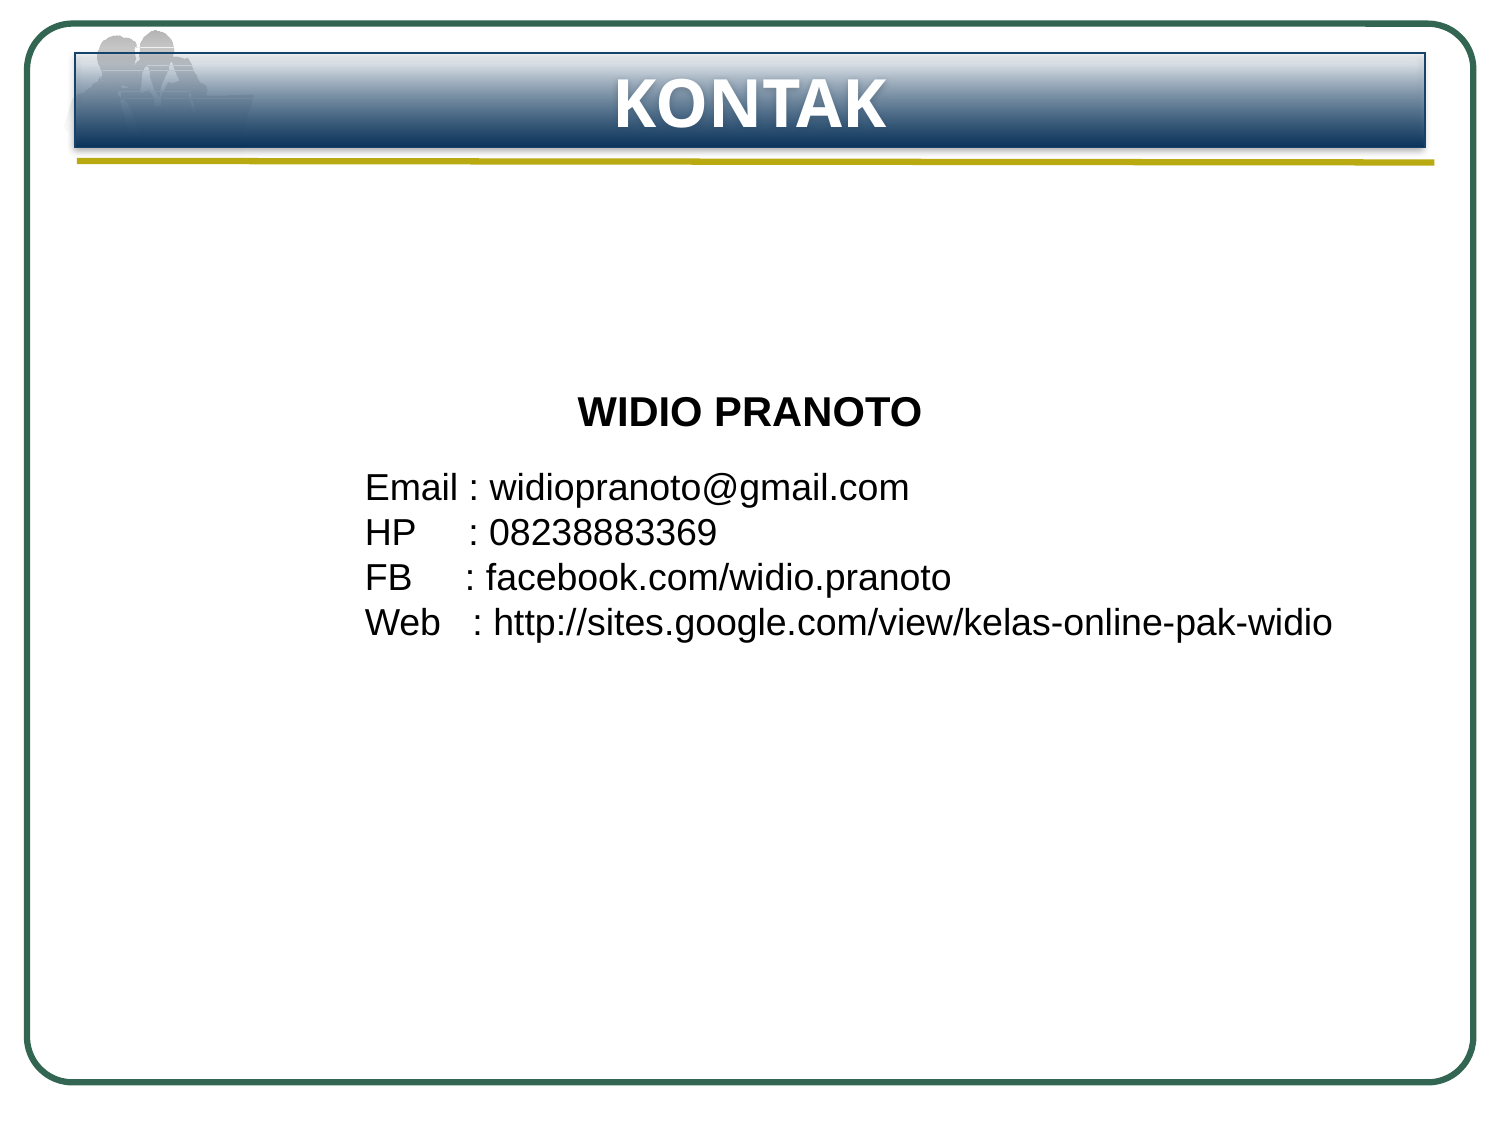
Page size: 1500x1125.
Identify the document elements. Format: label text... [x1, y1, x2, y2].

text_box KONTAK [74, 52, 1426, 148]
text_box Email : widiopranoto@gmail.com HP : 08238883369 FB : facebook.com/widio.pranoto Web : http://sites.google.com/view/kelas-online-pak-widio [350, 455, 1425, 696]
text_box WIDIO PRANOTO [412, 387, 1088, 455]
